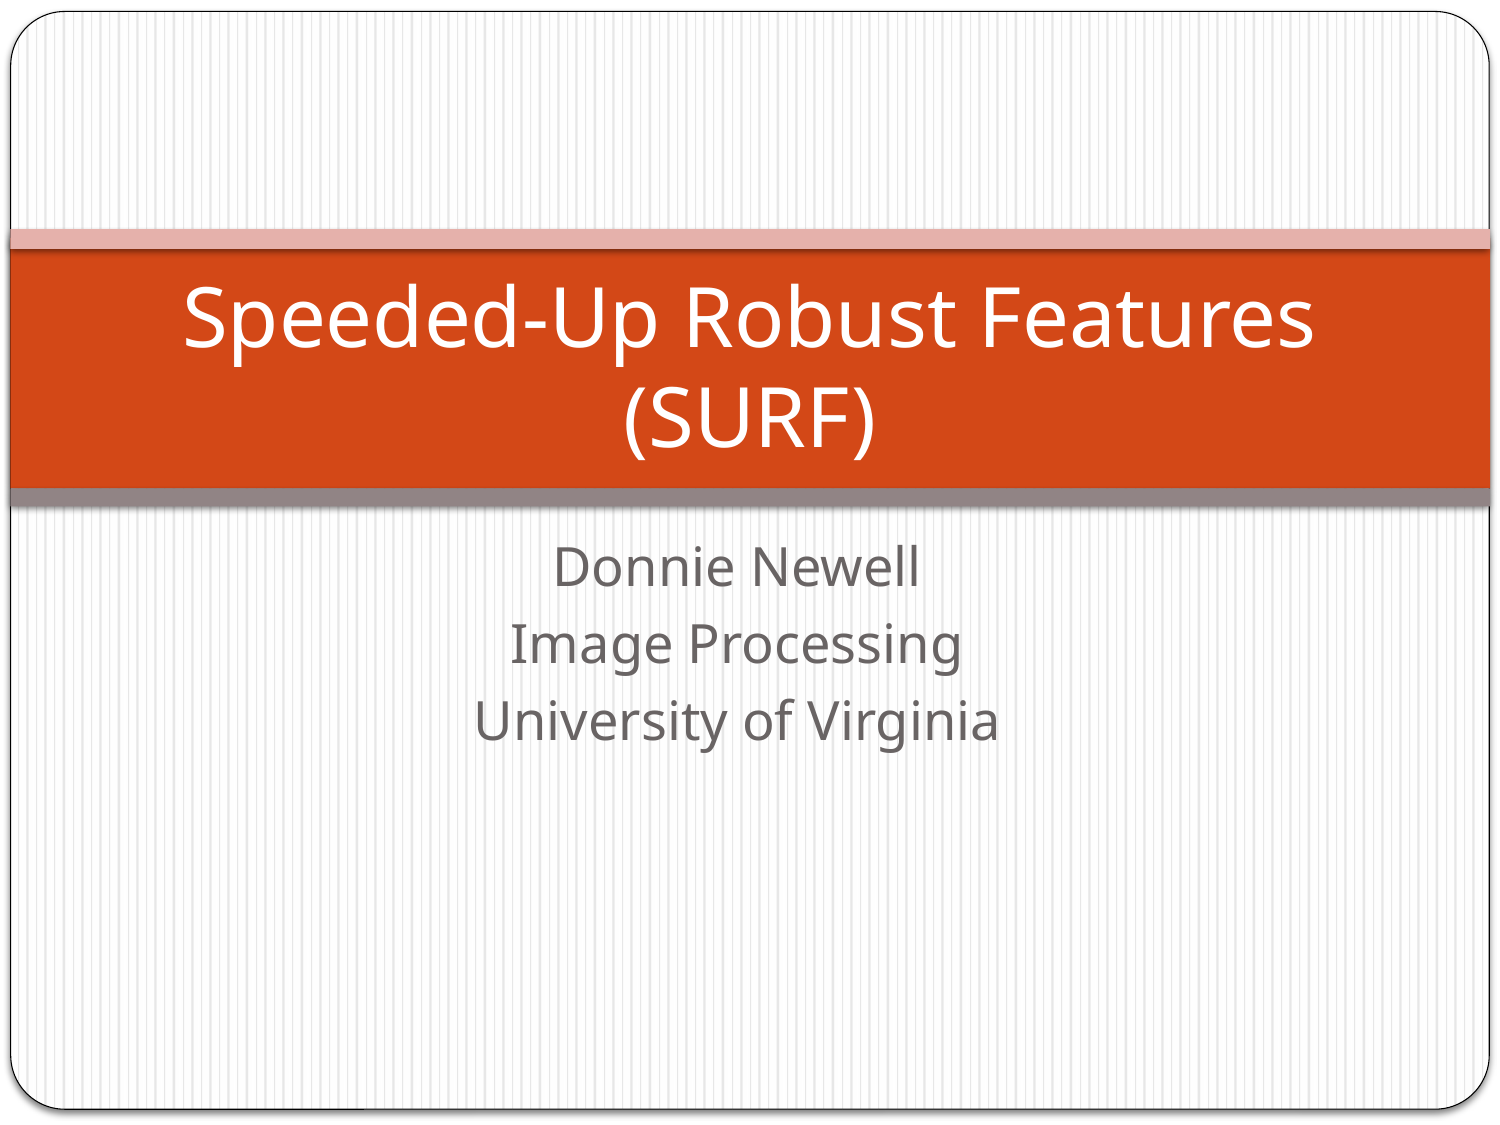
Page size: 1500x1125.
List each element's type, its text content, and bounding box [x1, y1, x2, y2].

title Speeded-Up Robust Features (SURF) [75, 247, 1425, 489]
subtitle Donnie Newell Image Processing University of Virginia [212, 525, 1263, 788]
